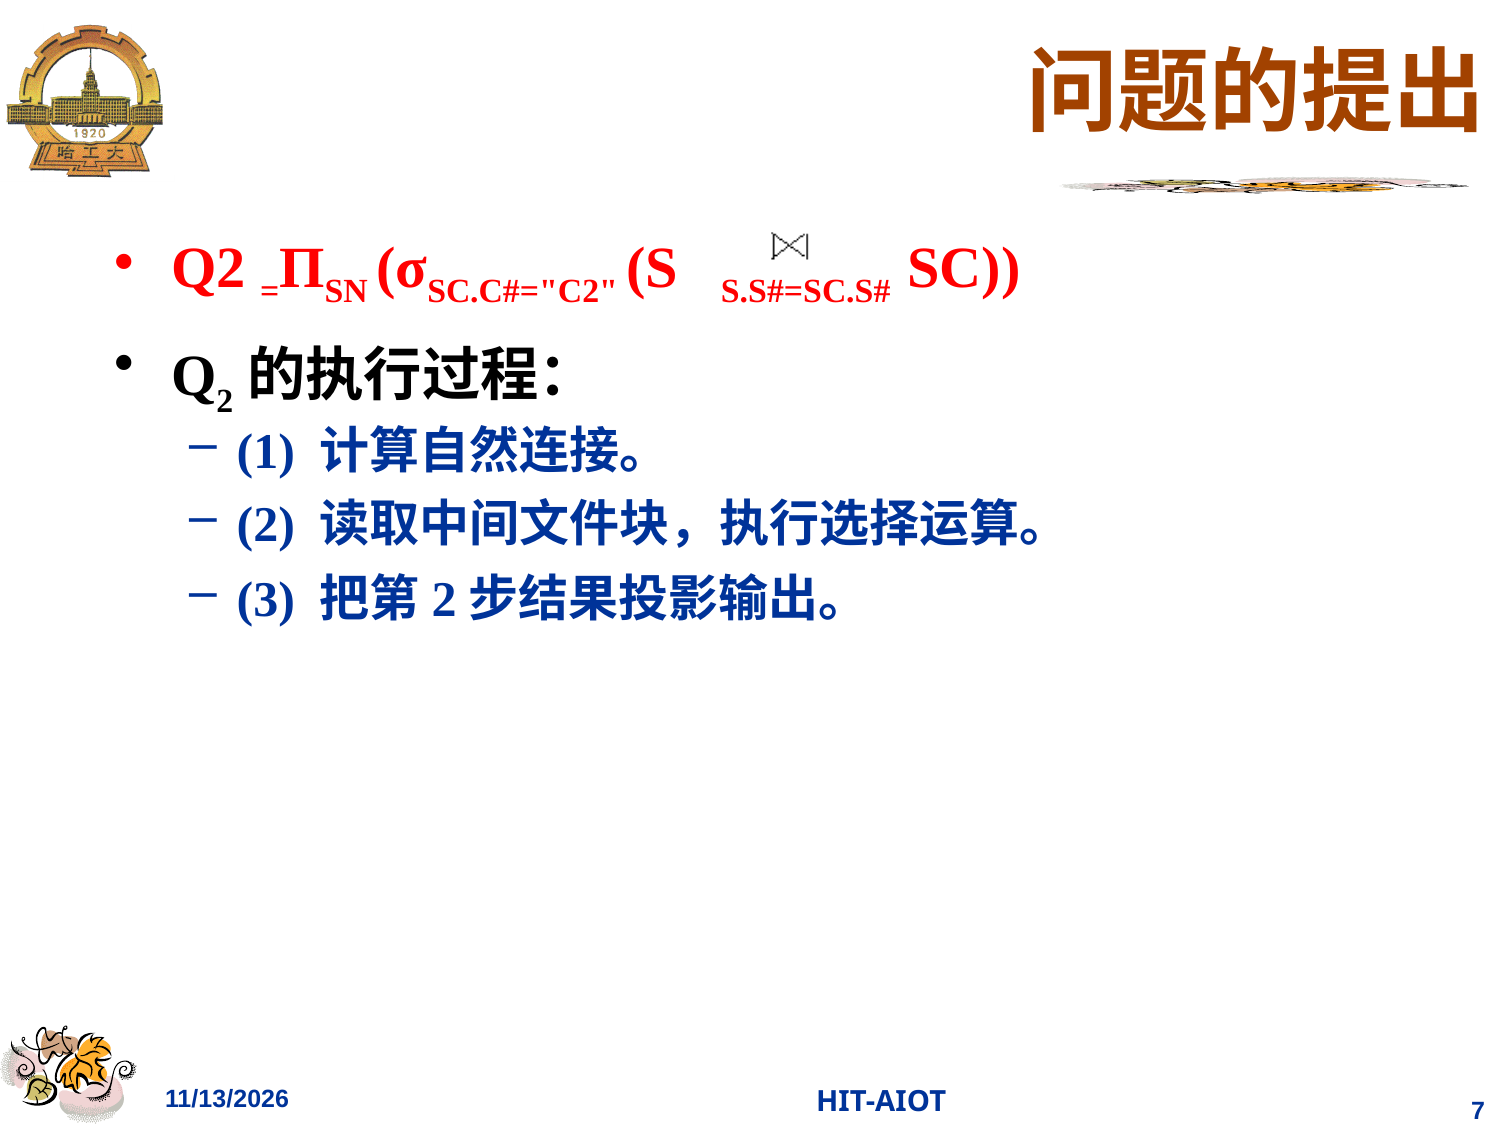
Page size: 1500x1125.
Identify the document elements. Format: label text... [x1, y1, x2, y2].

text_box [99, 221, 1401, 310]
title 问题的提出 [162, 0, 1500, 176]
text_box (2) 读取中间文件块，执行选择运算。 [99, 484, 1400, 559]
list Q2的执行过程： [99, 329, 1401, 410]
text_box (3) 把第2步结果投影输出。 [99, 559, 1400, 638]
picture [0, 24, 175, 182]
text_box (1) 计算自然连接。 [99, 410, 1400, 484]
footer HIT-AIOT [524, 1074, 1238, 1125]
slide_number 7 [1437, 1087, 1500, 1125]
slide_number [149, 1074, 413, 1125]
